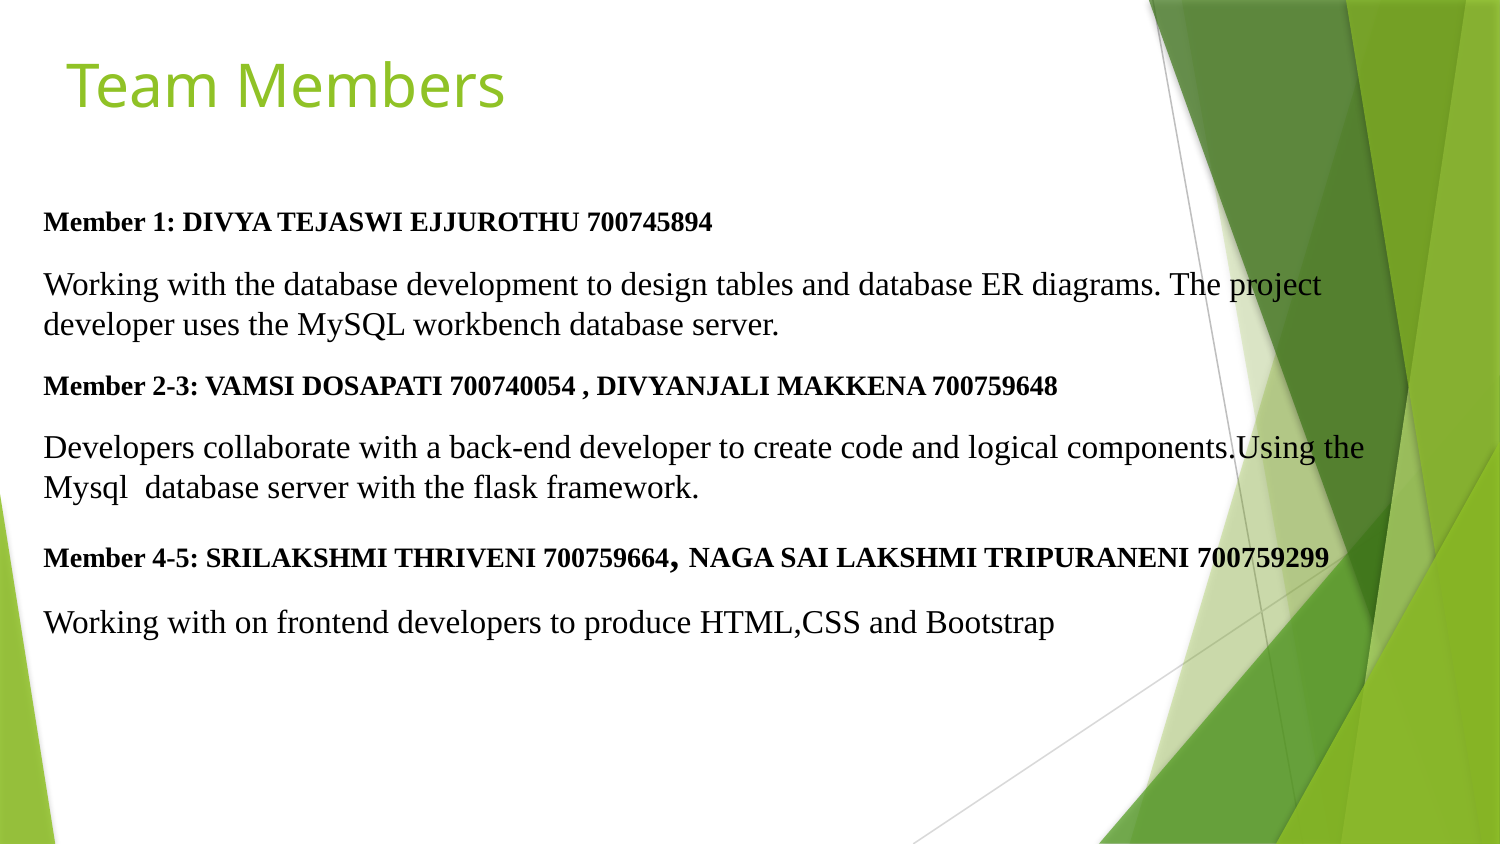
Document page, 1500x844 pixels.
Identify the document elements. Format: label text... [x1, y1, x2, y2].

title Team Members [51, 32, 1449, 189]
list Member 1: DIVYA TEJASWI EJJUROTHU 700745894 Working with the database development to design tables and database ER diagrams. The project developer uses the MySQL workbench database server. Member 2-3: VAMSI DOSAPATI 700740054 , DIVYANJALI MAKKENA 700759648 Developers collaborate with a back-end developer to create code and logical components.Using the Mysql database server with the flask framework. Member 4-5: SRILAKSHMI THRIVENI 700759664, NAGA SAI LAKSHMI TRIPURANENI 700759299 Working with on frontend developers to produce HTML,CSS and Bootstrap [28, 188, 1427, 826]
